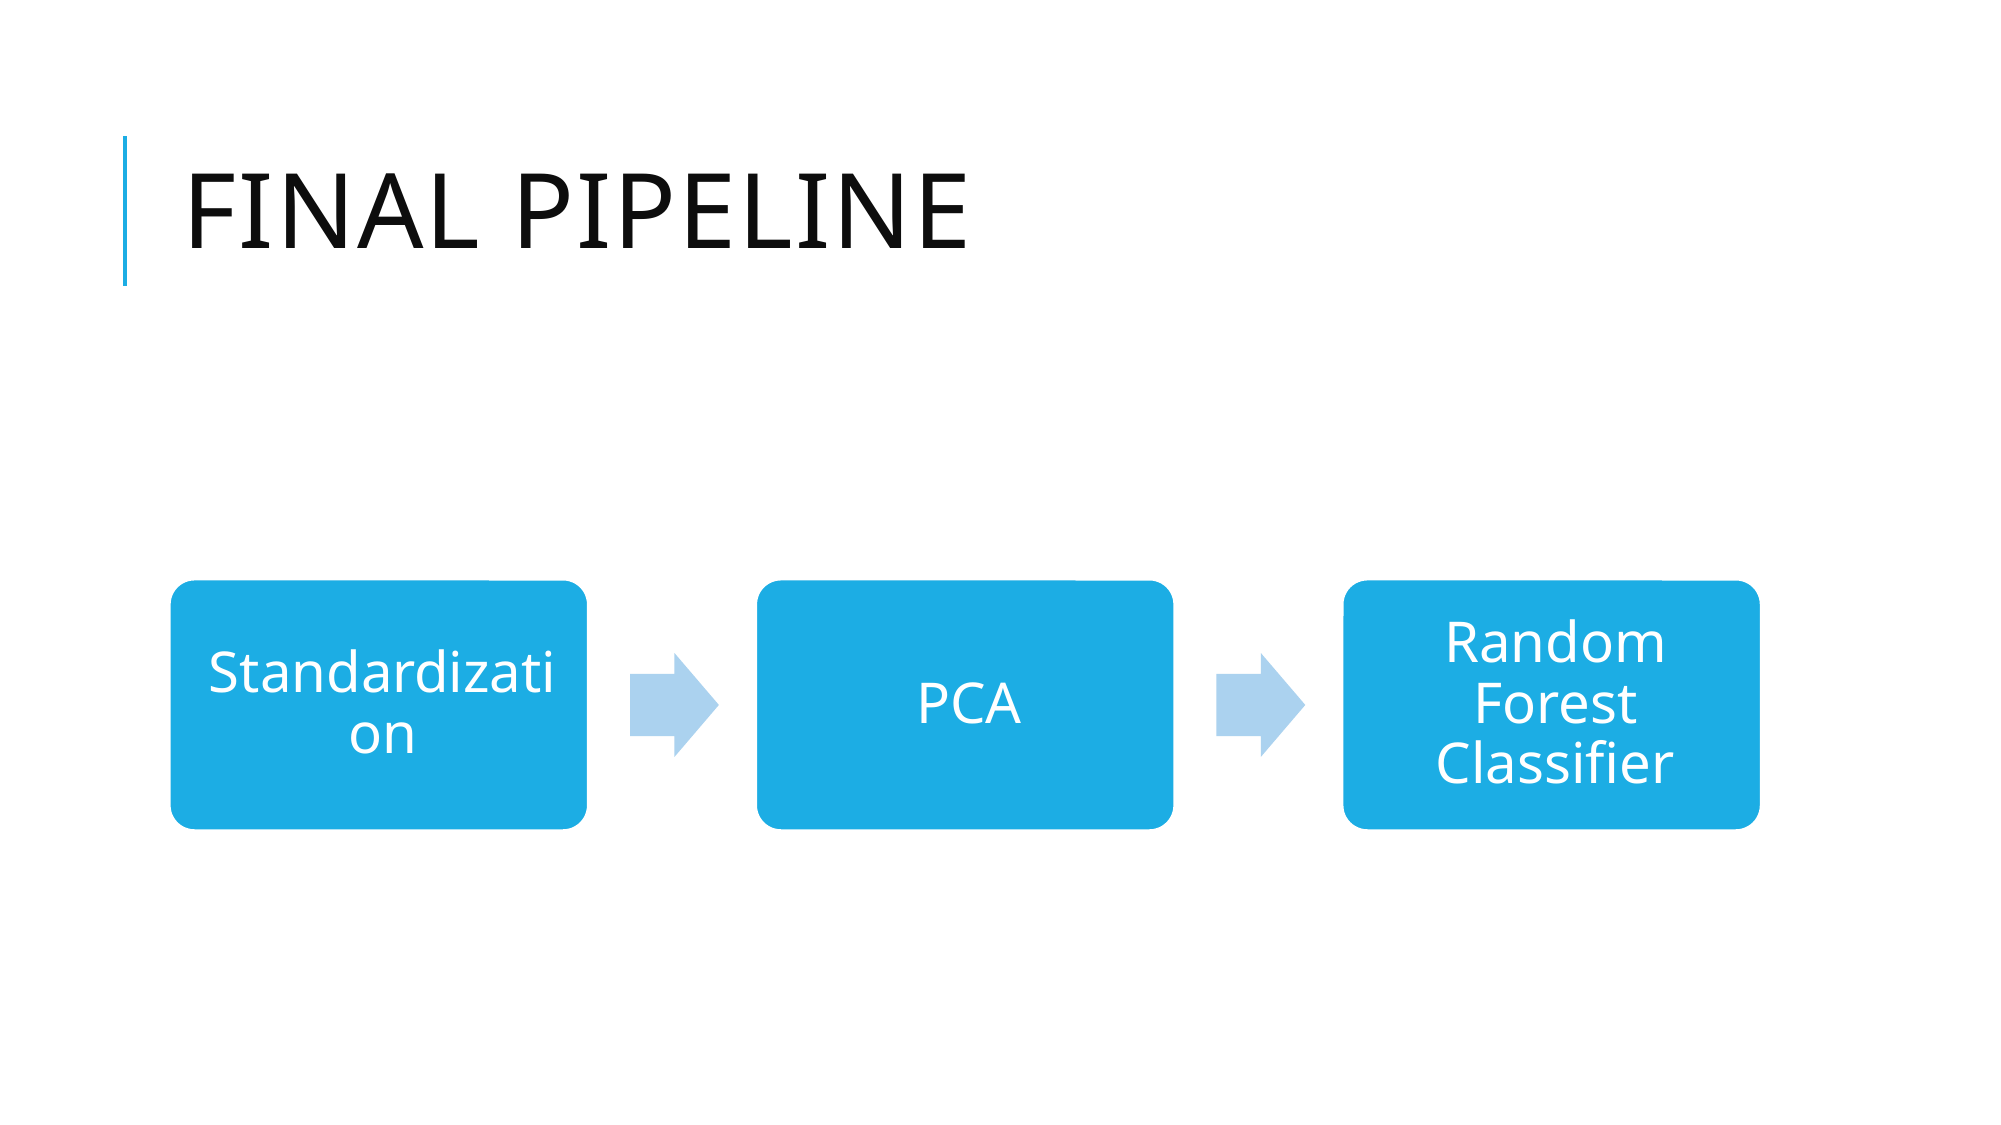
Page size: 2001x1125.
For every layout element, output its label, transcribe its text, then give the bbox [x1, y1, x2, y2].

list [167, 374, 1763, 1036]
title Final pipeline [168, 96, 1763, 342]
